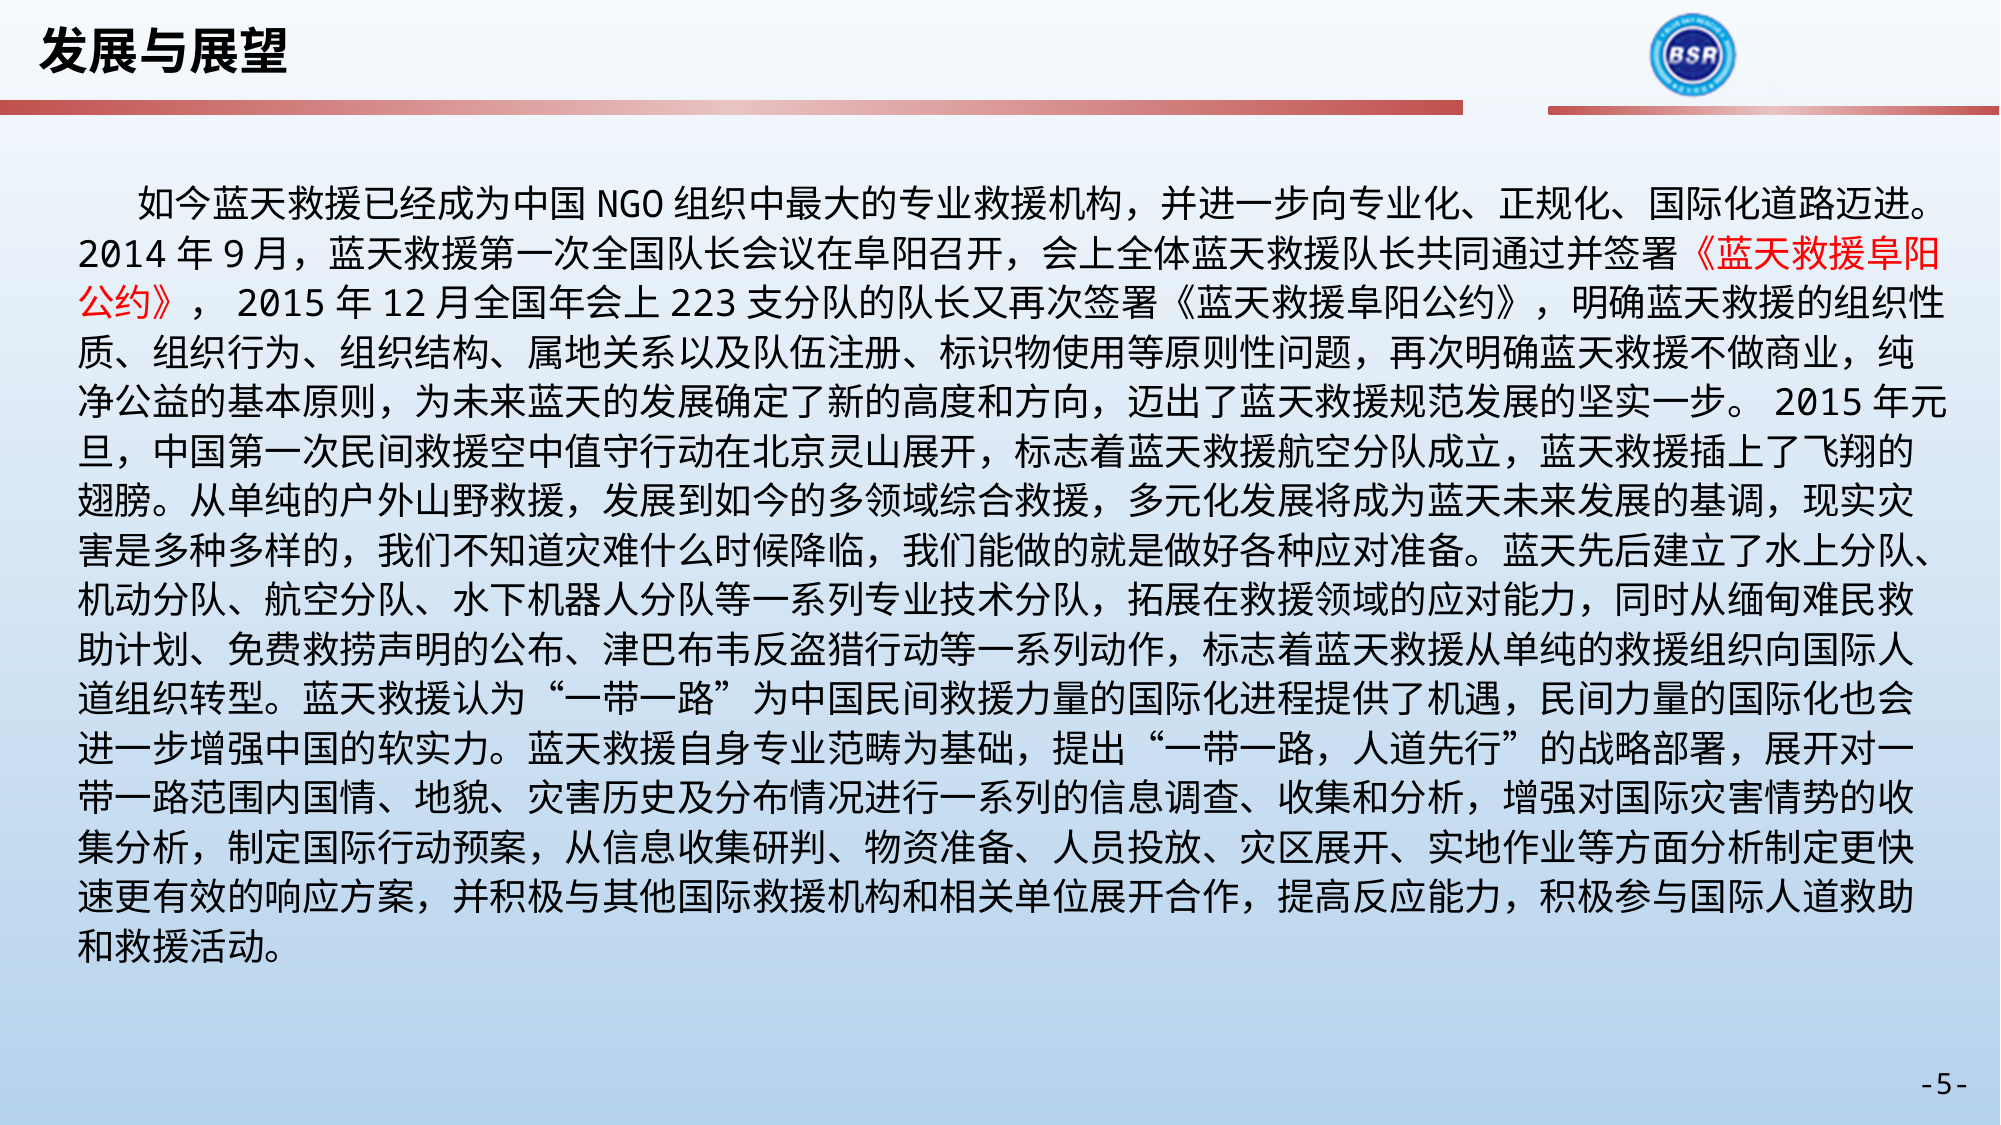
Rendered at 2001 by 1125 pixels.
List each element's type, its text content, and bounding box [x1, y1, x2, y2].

text_box 如今蓝天救援已经成为中国NGO组织中最大的专业救援机构，并进一步向专业化、正规化、国际化道路迈进。2014年9月，蓝天救援第一次全国队长会议在阜阳召开，会上全体蓝天救援队长共同通过并签署《蓝天救援阜阳公约》，2015年12月全国年会上223支分队的队长又再次签署《蓝天救援阜阳公约》，明确蓝天救援的组织性质、组织行为、组织结构、属地关系以及队伍注册、标识物使用等原则性问题，再次明确蓝天救援不做商业，纯净公益的基本原则，为未来蓝天的发展确定了新的高度和方向，迈出了蓝天救援规范发展的坚实一步。2015年元旦，中国第一次民间救援空中值守行动在北京灵山展开，标志着蓝天救援航空分队成立，蓝天救援插上了飞翔的翅膀。从单纯的户外山野救援，发展到如今的多领域综合救援，多元化发展将成为蓝天未来发展的基调，现实灾害是多种多样的，我们不知道灾难什么时候降临，我们能做的就是做好各种应对准备。蓝天先后建立了水上分队、机动分队、航空分队、水下机器人分队等一系列专业技术分队，拓展在救援领域的应对能力，同时从缅甸难民救助计划、免费救捞声明的公布、津巴布韦反盗猎行动等一系列动作，标志着蓝天救援从单纯的救援组织向国际人道组织转型。蓝天救援认为“一带一路”为中国民间救援力量的国际化进程提供了机遇，民间力量的国际化也会进一步增强中国的软实力。蓝天救援自身专业范畴为基础，提出“一带一路，人道先行”的战略部署，展开对一带一路范围内国情、地貌、灾害历史及分布情况进行一系列的信息调查、收集和分析，增强对国际灾害情势的收集分析，制定国际行动预案，从信息收集研判、物资准备、人员投放、灾区展开、实地作业等方面分析制定更快速更有效的响应方案，并积极与其他国际救援机构和相关单位展开合作，提高反应能力，积极参与国际人道救助和救援活动。 [62, 123, 1963, 975]
text_box [0, 100, 1463, 115]
text_box [1548, 106, 2000, 115]
picture [1630, 7, 2000, 106]
text_box [45, 114, 1963, 224]
text_box 发展与展望 [24, 11, 608, 87]
text_box -5- [1892, 1058, 1997, 1119]
